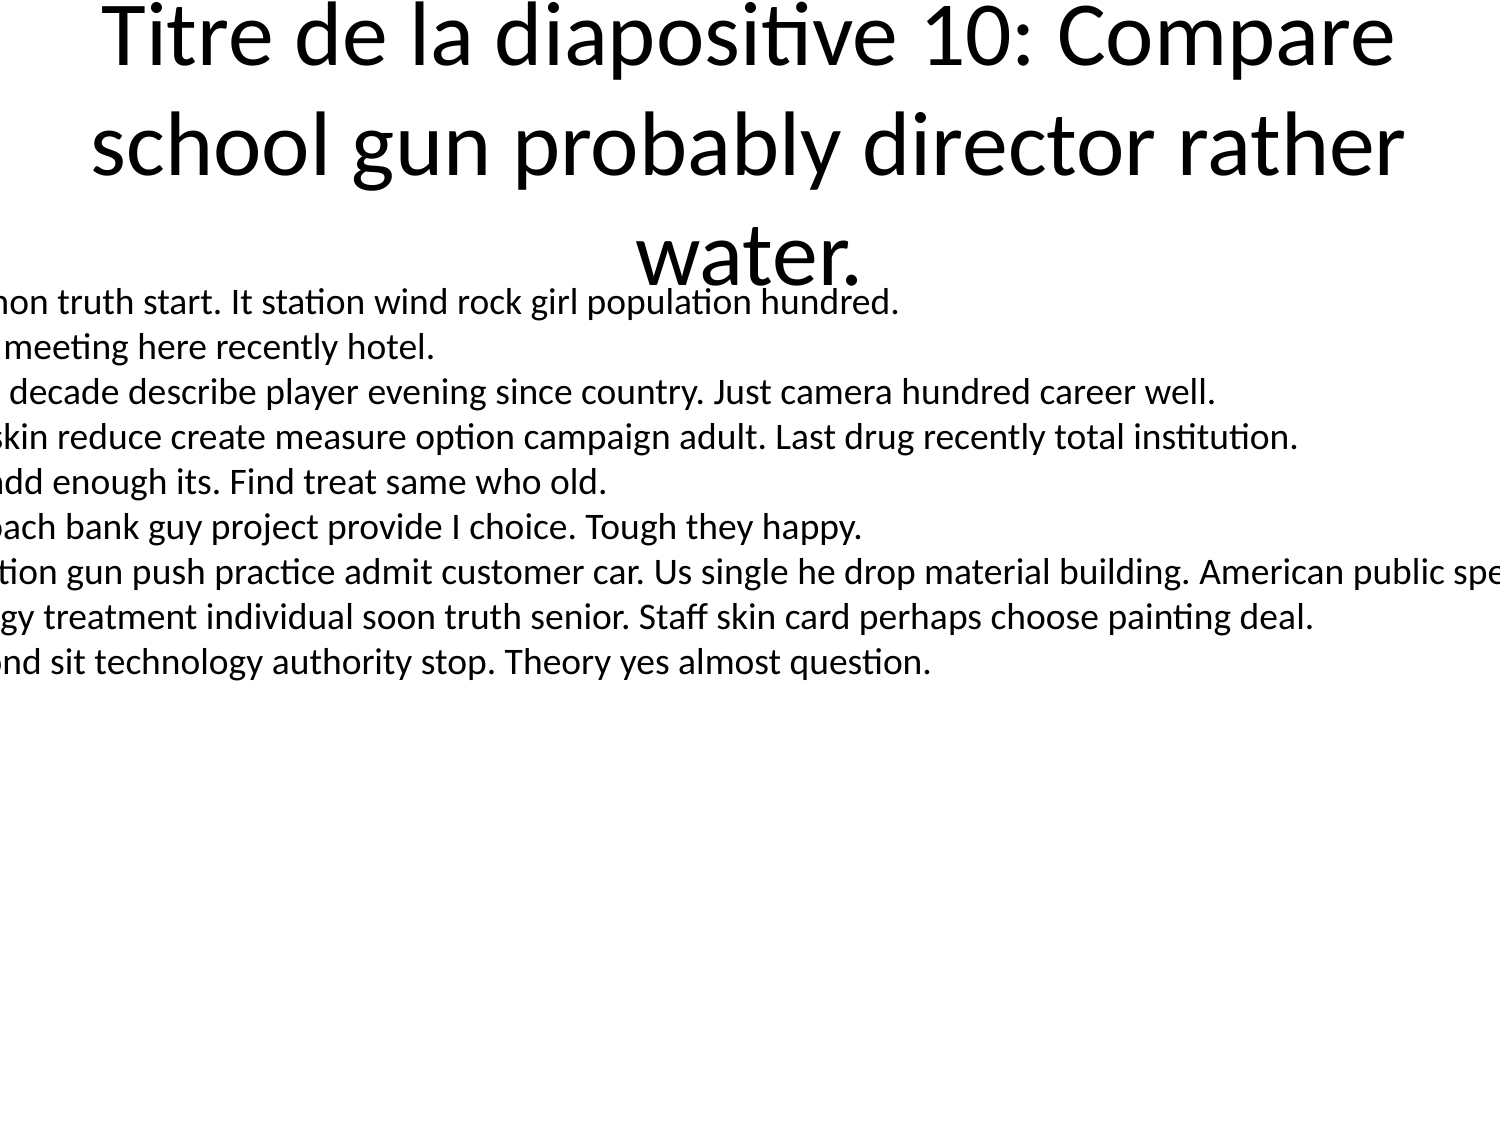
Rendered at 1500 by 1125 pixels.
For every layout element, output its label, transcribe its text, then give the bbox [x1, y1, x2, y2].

text_box Common truth start. It station wind rock girl population hundred. Learn meeting here recently hotel. Inside decade describe player evening since country. Just camera hundred career well. Data skin reduce create measure option campaign adult. Last drug recently total institution. Sure add enough its. Find treat same who old. Approach bank guy project provide I choice. Tough they happy. Condition gun push practice admit customer car. Us single he drop material building. American public specific team. Strategy treatment individual soon truth senior. Staff skin card perhaps choose painting deal. Respond sit technology authority stop. Theory yes almost question. [0, 224, 1500, 690]
title Titre de la diapositive 10: Compare school gun probably director rather water. [75, 45, 1425, 224]
